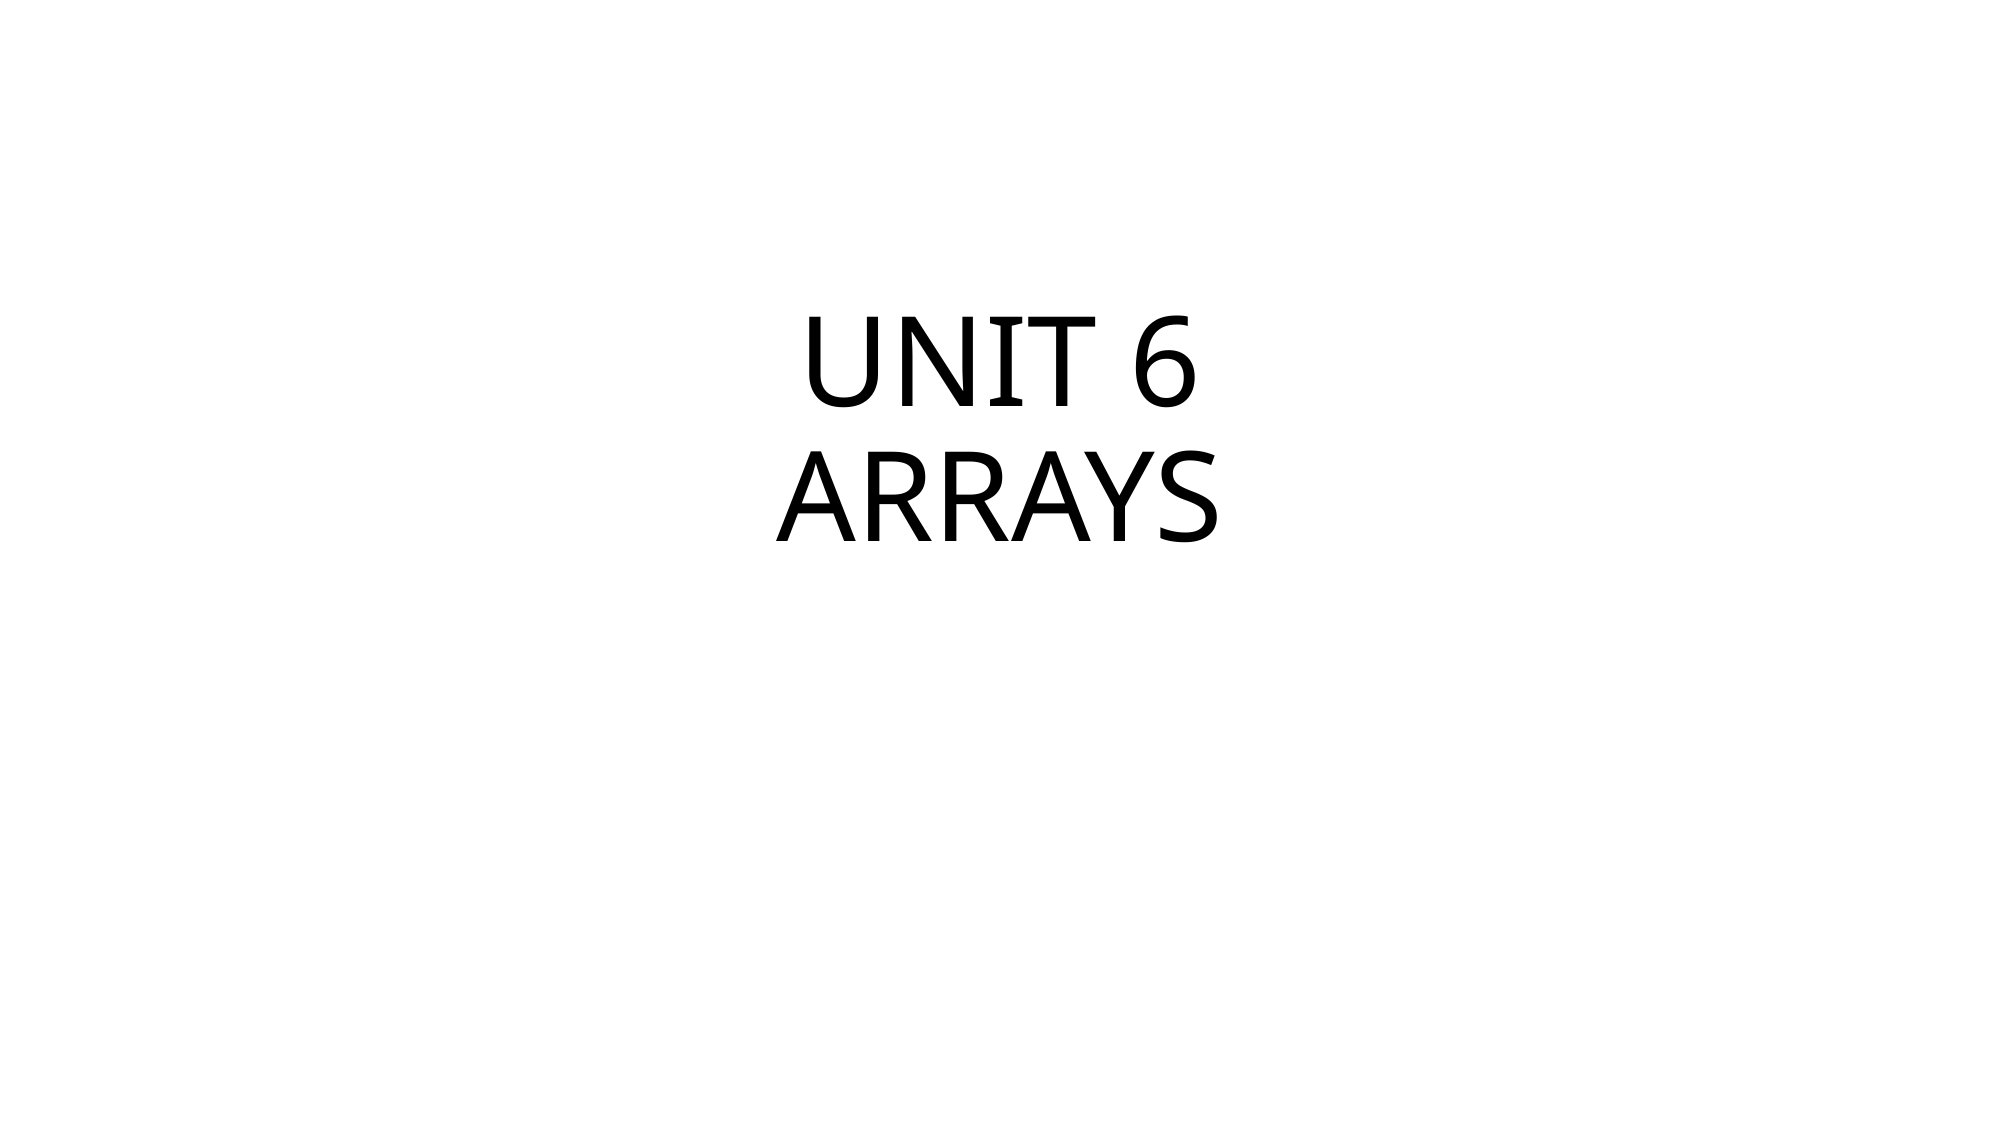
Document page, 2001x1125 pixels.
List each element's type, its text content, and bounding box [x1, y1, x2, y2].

title UNIT 6 ARRAYS [249, 184, 1750, 576]
